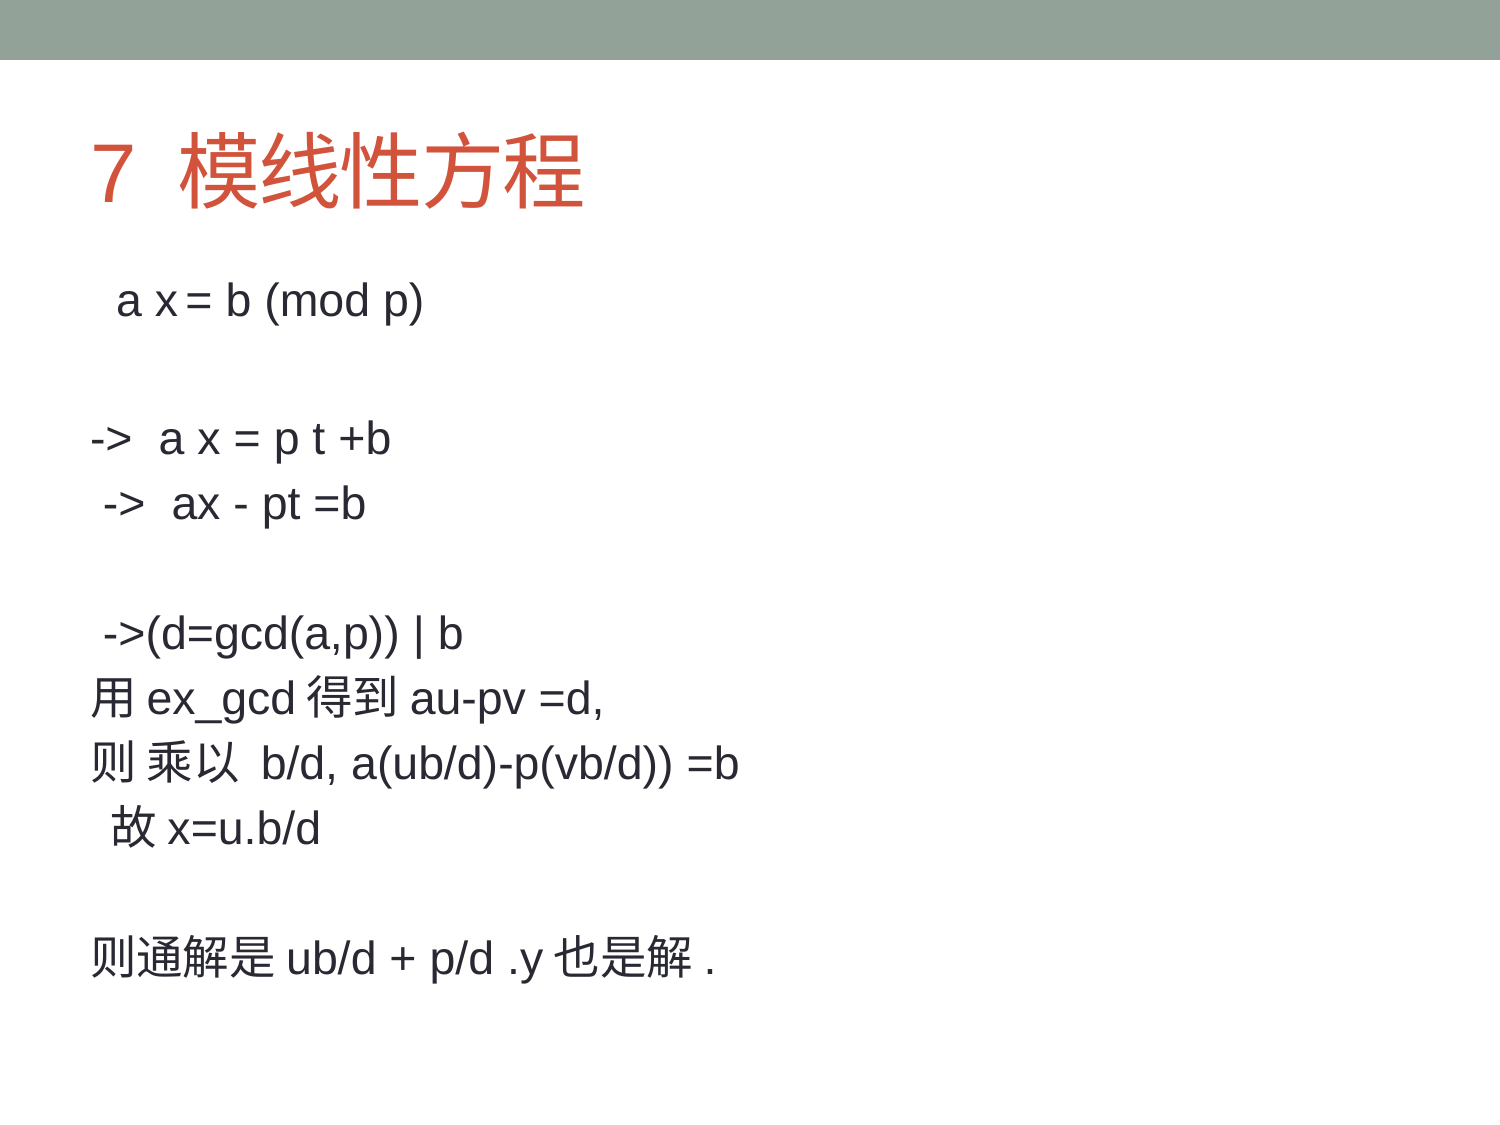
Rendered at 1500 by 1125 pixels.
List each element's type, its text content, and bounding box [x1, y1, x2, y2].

title 7 模线性方程 [75, 87, 1425, 250]
list a x = b (mod p) -> a x = p t +b -> ax - pt =b ->(d=gcd(a,p)) | b 用ex_gcd得到au-pv =d, 则 乘以 b/d, a(ub/d)-p(vb/d)) =b 故x=u.b/d 则通解是ub/d + p/d .y也是解. [75, 262, 1425, 1063]
